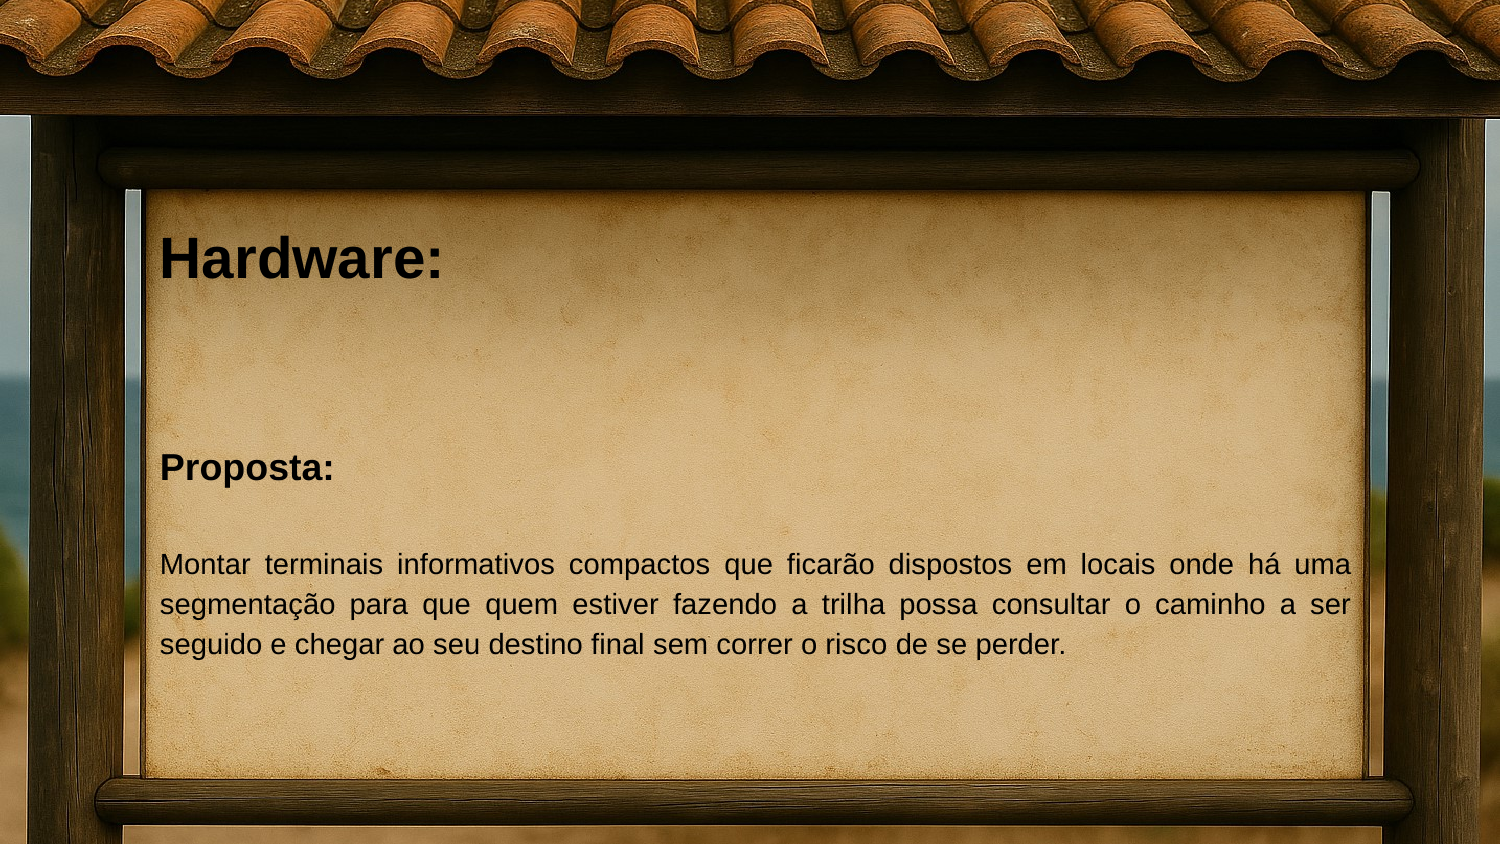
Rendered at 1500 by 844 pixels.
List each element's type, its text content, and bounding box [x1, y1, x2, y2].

title Hardware: [145, 190, 1368, 319]
picture [0, 0, 1500, 844]
list Proposta: Montar terminais informativos compactos que ficarão dispostos em locais onde há uma segmentação para que quem estiver fazendo a trilha possa consultar o caminho a ser seguido e chegar ao seu destino final sem correr o risco de se perder. [145, 319, 1368, 778]
